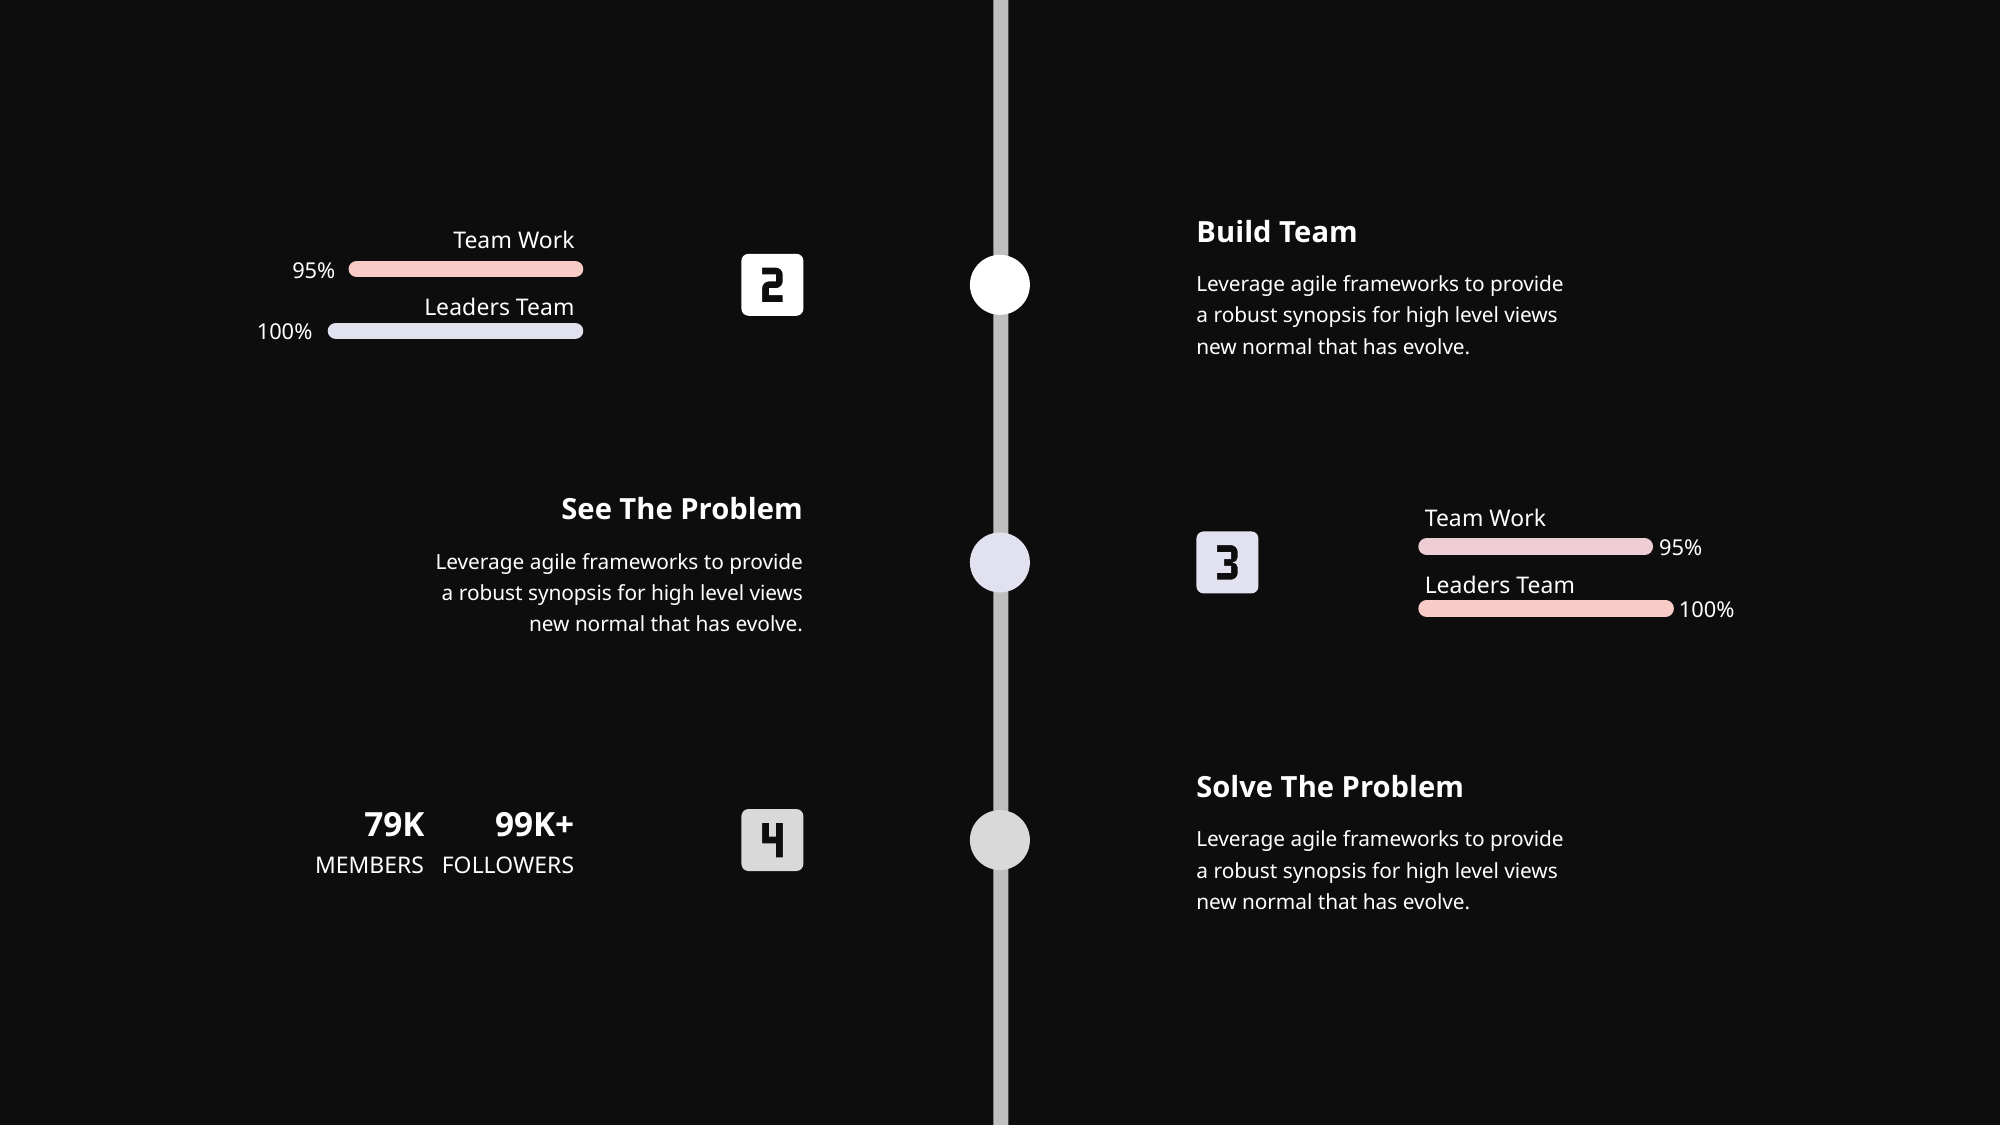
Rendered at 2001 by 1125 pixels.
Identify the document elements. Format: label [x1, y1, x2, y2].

text_box [992, 0, 1009, 254]
text_box [429, 490, 803, 635]
text_box [968, 809, 1031, 872]
text_box [968, 531, 1031, 594]
text_box [741, 809, 804, 872]
text_box [1424, 503, 1740, 622]
text_box [1196, 768, 1571, 912]
text_box [992, 593, 1009, 810]
text_box [274, 803, 575, 877]
text_box [1196, 213, 1571, 357]
text_box [992, 871, 1009, 1125]
text_box [252, 225, 575, 345]
text_box [968, 253, 1031, 316]
text_box [992, 315, 1009, 532]
text_box [741, 253, 804, 316]
text_box [1196, 531, 1259, 594]
